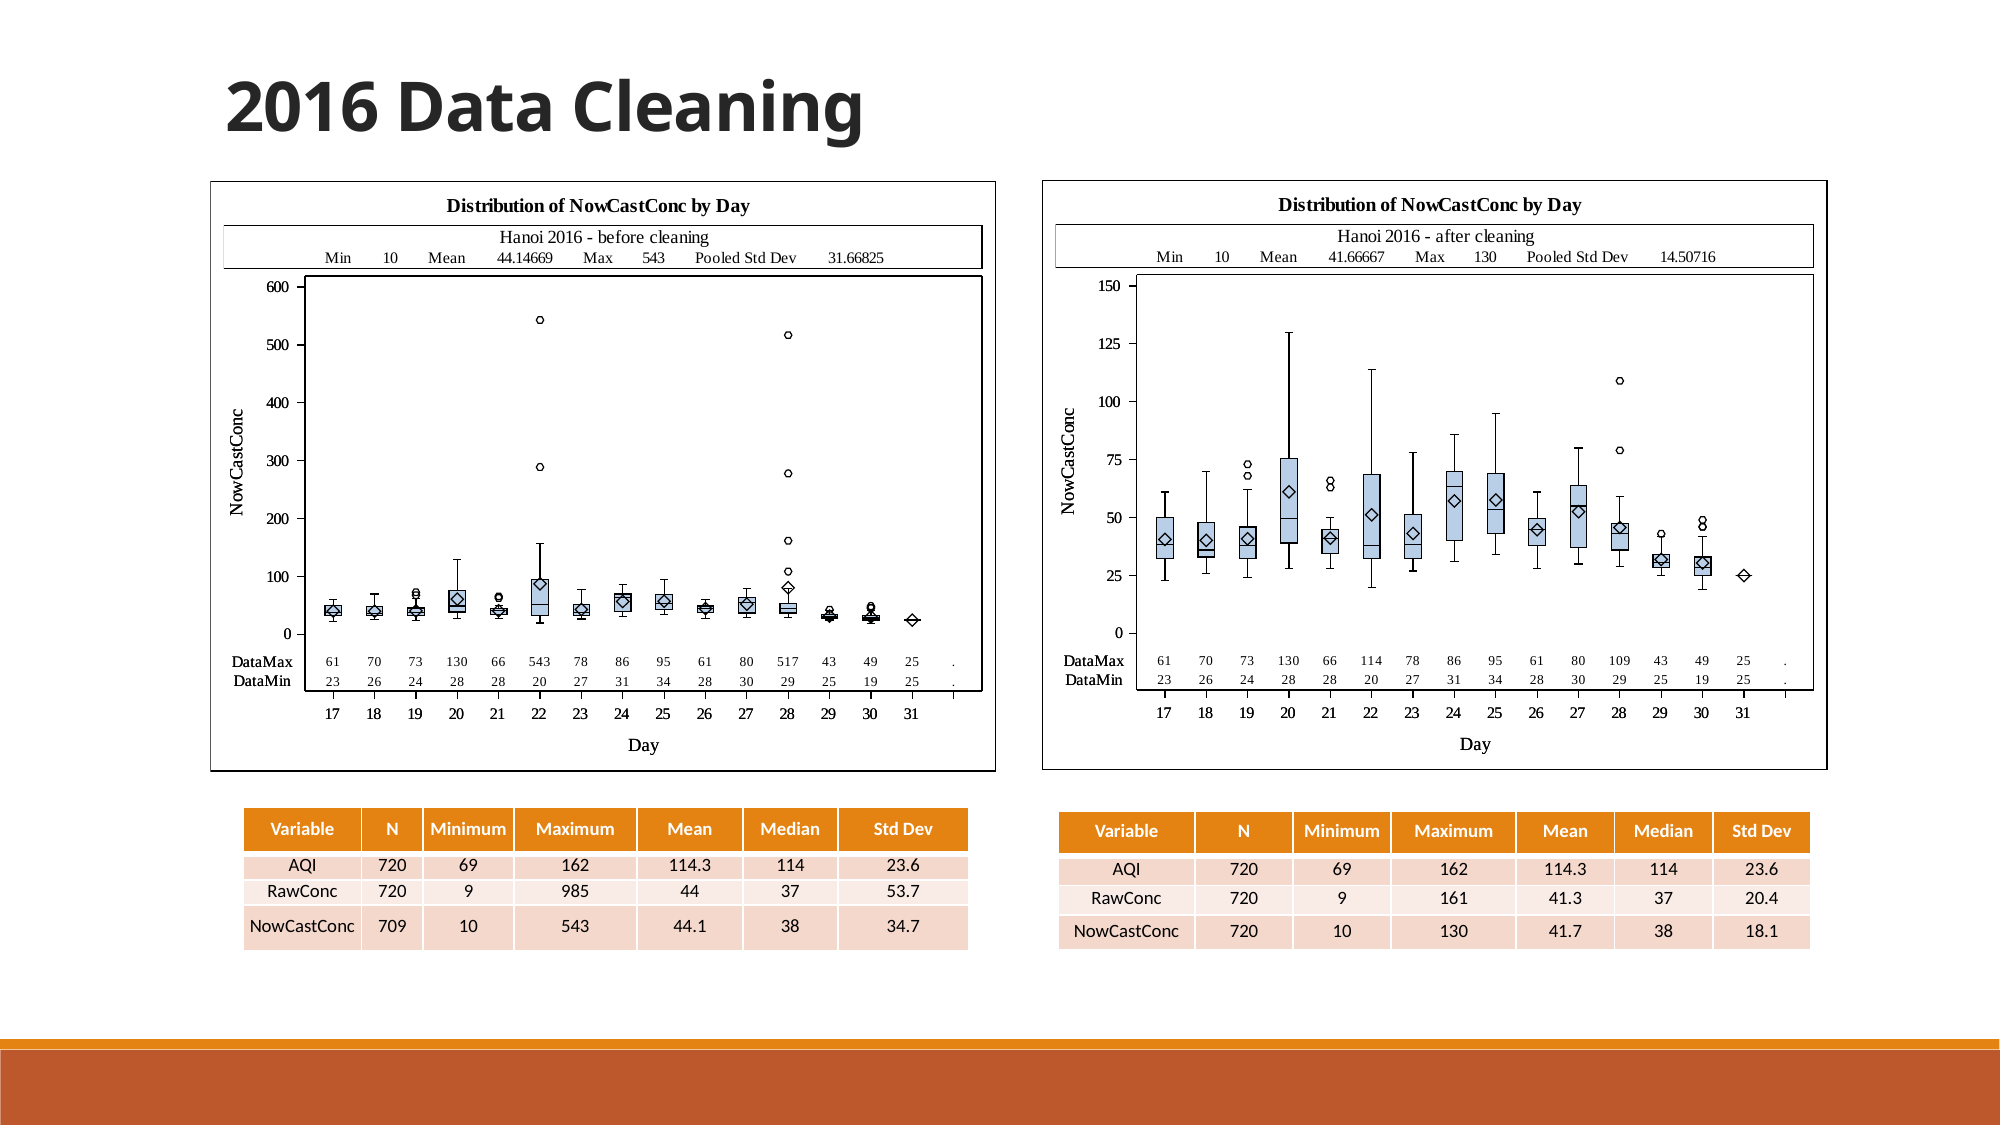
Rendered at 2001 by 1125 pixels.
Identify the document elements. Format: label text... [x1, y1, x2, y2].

table_header Mean [638, 808, 742, 851]
table_header Maximum [515, 808, 636, 851]
table_cell 114.3 [638, 857, 742, 879]
table_cell 720 [1196, 886, 1292, 914]
table_header Median [744, 808, 837, 851]
table_cell 985 [515, 881, 636, 904]
table_cell 114.3 [1517, 859, 1614, 885]
table_cell 720 [1196, 916, 1292, 949]
table_cell 161 [1392, 886, 1515, 914]
table_header Variable [1059, 812, 1194, 853]
table_cell 44.1 [638, 906, 742, 950]
picture [209, 180, 998, 773]
table_cell 23.6 [1714, 859, 1810, 885]
table_cell 69 [424, 857, 513, 879]
table_cell 130 [1392, 916, 1515, 949]
table_cell RawConc [244, 881, 361, 904]
table_header Median [1615, 812, 1712, 853]
table_cell 69 [1294, 859, 1390, 885]
table_cell 720 [362, 857, 422, 879]
table_cell 41.3 [1517, 886, 1614, 914]
table_cell 23.6 [839, 857, 968, 879]
table_cell RawConc [1059, 886, 1194, 914]
table_cell 41.7 [1517, 916, 1614, 949]
table_cell 18.1 [1714, 916, 1810, 949]
table_cell 720 [1196, 859, 1292, 885]
table_cell 114 [744, 857, 837, 879]
table_cell 20.4 [1714, 886, 1810, 914]
table_header Std Dev [1714, 812, 1810, 853]
table_cell 38 [1615, 916, 1712, 949]
table_cell 34.7 [839, 906, 968, 950]
table_cell 44 [638, 881, 742, 904]
table_header N [362, 808, 422, 851]
table_cell 709 [362, 906, 422, 950]
table_header N [1196, 812, 1292, 853]
table_cell 38 [744, 906, 837, 950]
table_cell 37 [1615, 886, 1712, 914]
table_header Maximum [1392, 812, 1515, 853]
table_header Minimum [424, 808, 513, 851]
table_cell NowCastConc [1059, 916, 1194, 949]
table_header Minimum [1294, 812, 1390, 853]
table_cell 162 [1392, 859, 1515, 885]
table_cell 10 [424, 906, 513, 950]
table_cell 9 [1294, 886, 1390, 914]
table_header Mean [1517, 812, 1614, 853]
table_header Std Dev [839, 808, 968, 851]
table_cell NowCastConc [244, 906, 361, 950]
table_cell 543 [515, 906, 636, 950]
table_header Variable [244, 808, 361, 851]
table_cell 9 [424, 881, 513, 904]
table_cell 162 [515, 857, 636, 879]
table_cell AQI [1059, 859, 1194, 885]
table_cell 37 [744, 881, 837, 904]
picture [1041, 179, 1829, 772]
table_cell 114 [1615, 859, 1712, 885]
table_cell 10 [1294, 916, 1390, 949]
table_cell 720 [362, 881, 422, 904]
table_cell 53.7 [839, 881, 968, 904]
title 2016 Data Cleaning [210, 62, 2000, 236]
table_cell AQI [244, 857, 361, 879]
